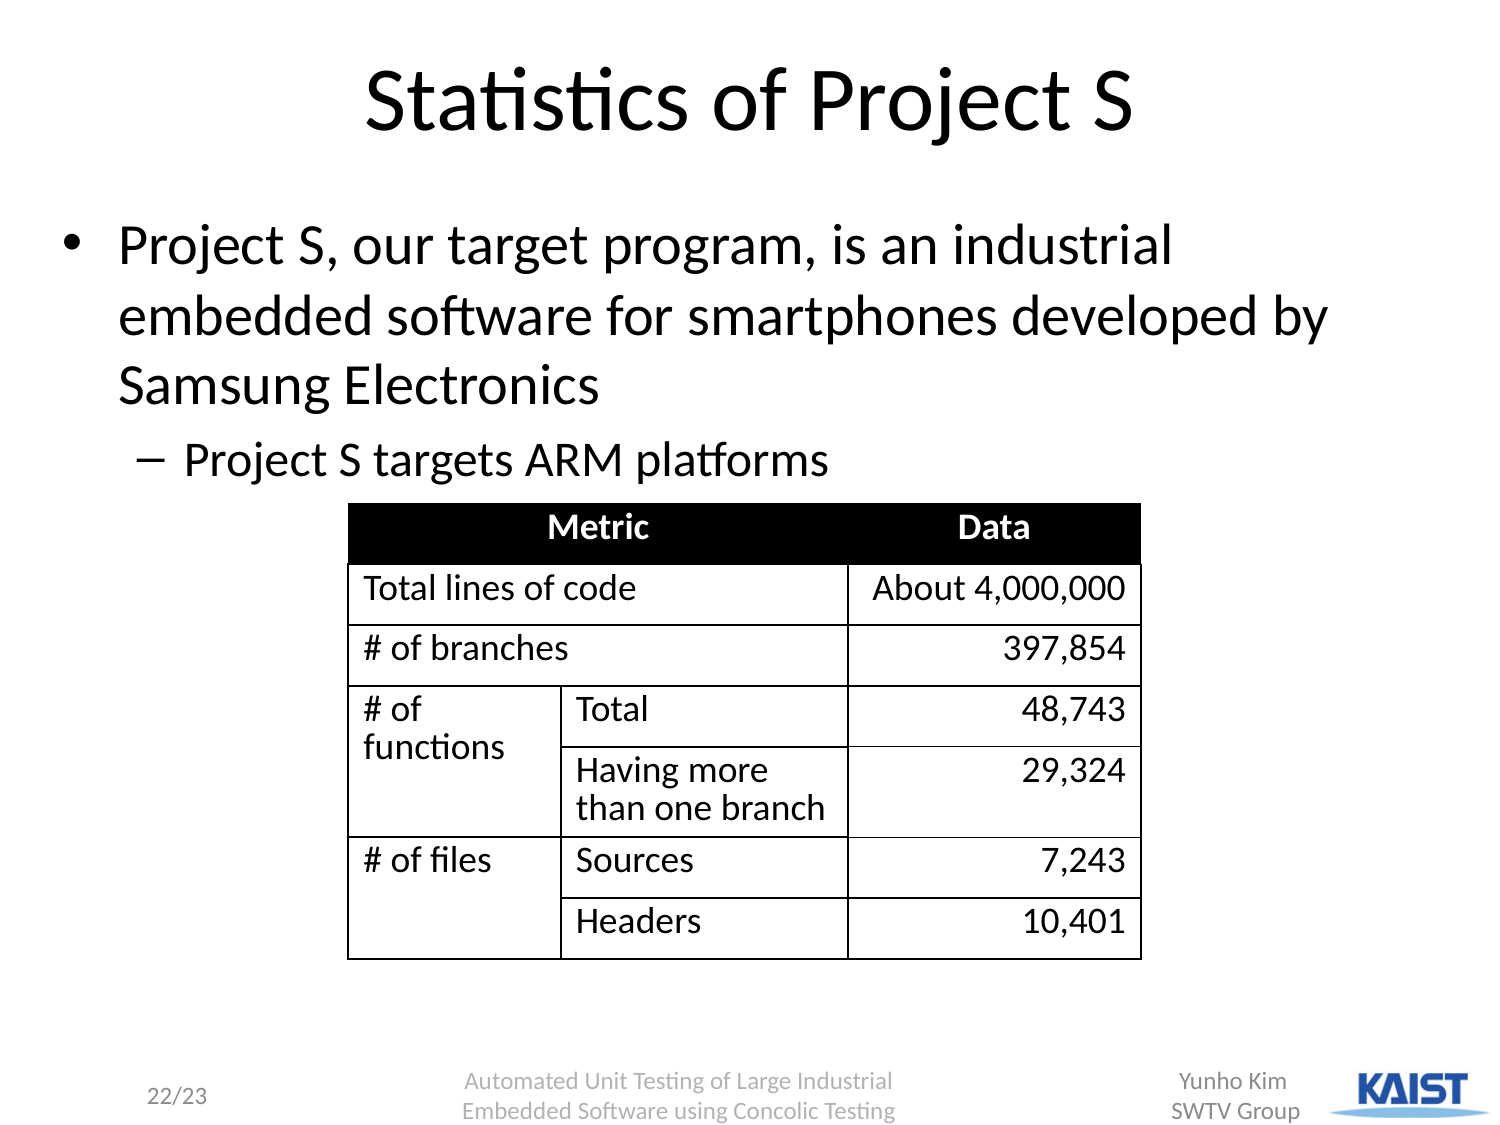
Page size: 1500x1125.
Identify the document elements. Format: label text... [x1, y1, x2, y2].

slide_number Yunho Kim SWTV Group [1125, 1065, 1348, 1125]
footer Automated Unit Testing of Large Industrial Embedded Software using Concolic Testing [253, 1064, 1105, 1125]
table_cell Headers [562, 899, 847, 958]
table_cell Sources [562, 838, 847, 897]
table_cell About 4,000,000 [849, 565, 1140, 624]
table_cell 29,324 [849, 747, 1140, 837]
table_header Metric [349, 504, 848, 563]
table_cell Total lines of code [349, 565, 847, 624]
table_cell 7,243 [849, 838, 1140, 897]
picture [1348, 1069, 1492, 1122]
table_cell Total [562, 687, 847, 746]
table_cell Having more than one branch [562, 748, 847, 836]
table_cell 10,401 [849, 899, 1140, 958]
table_cell # of functions [349, 687, 560, 836]
list Project S, our target program, is an industrial embedded software for smartphones developed by Samsung Electronics Project S targets ARM platforms [46, 199, 1430, 1055]
table_cell # of files [349, 838, 560, 958]
table_cell # of branches [349, 626, 847, 685]
table_header Data [848, 504, 1141, 564]
table_cell 397,854 [849, 626, 1140, 685]
title Statistics of Project S [0, 23, 1500, 164]
table_cell 48,743 [849, 687, 1140, 746]
slide_number 22/23 [75, 1065, 223, 1125]
